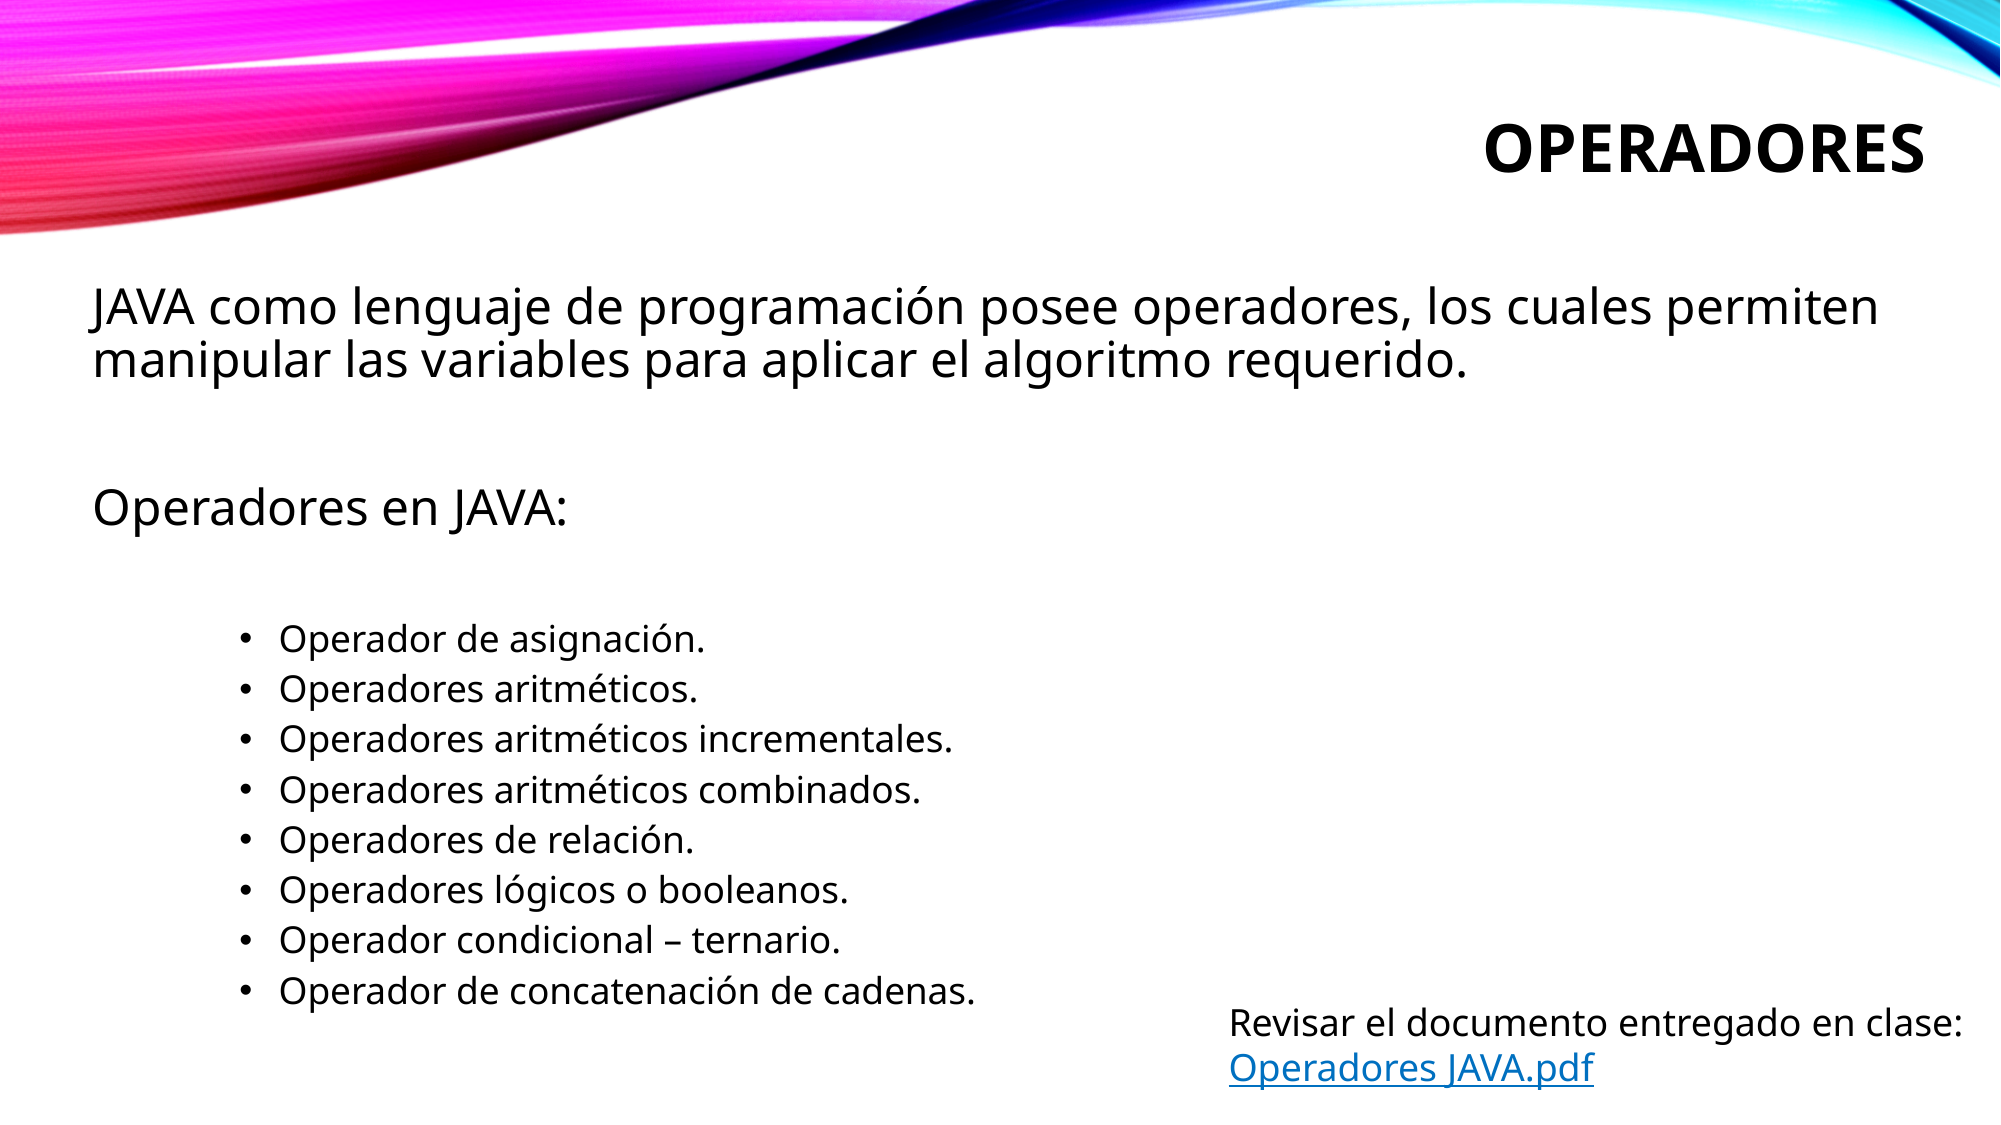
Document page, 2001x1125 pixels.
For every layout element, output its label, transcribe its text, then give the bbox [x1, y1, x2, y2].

title operadores [714, 44, 1942, 257]
picture [1890, 0, 2000, 75]
text_box JAVA como lenguaje de programación posee operadores, los cuales permiten manipular las variables para aplicar el algoritmo requerido. Operadores en JAVA: Operador de asignación. Operadores aritméticos. Operadores aritméticos incrementales. Operadores aritméticos combinados. Operadores de relación. Operadores lógicos o booleanos. Operador condicional – ternario. Operador de concatenación de cadenas. [77, 273, 1896, 1024]
picture [0, 0, 2000, 237]
picture [1910, 0, 2000, 45]
text_box Revisar el documento entregado en clase: Operadores JAVA.pdf [1213, 991, 1980, 1097]
